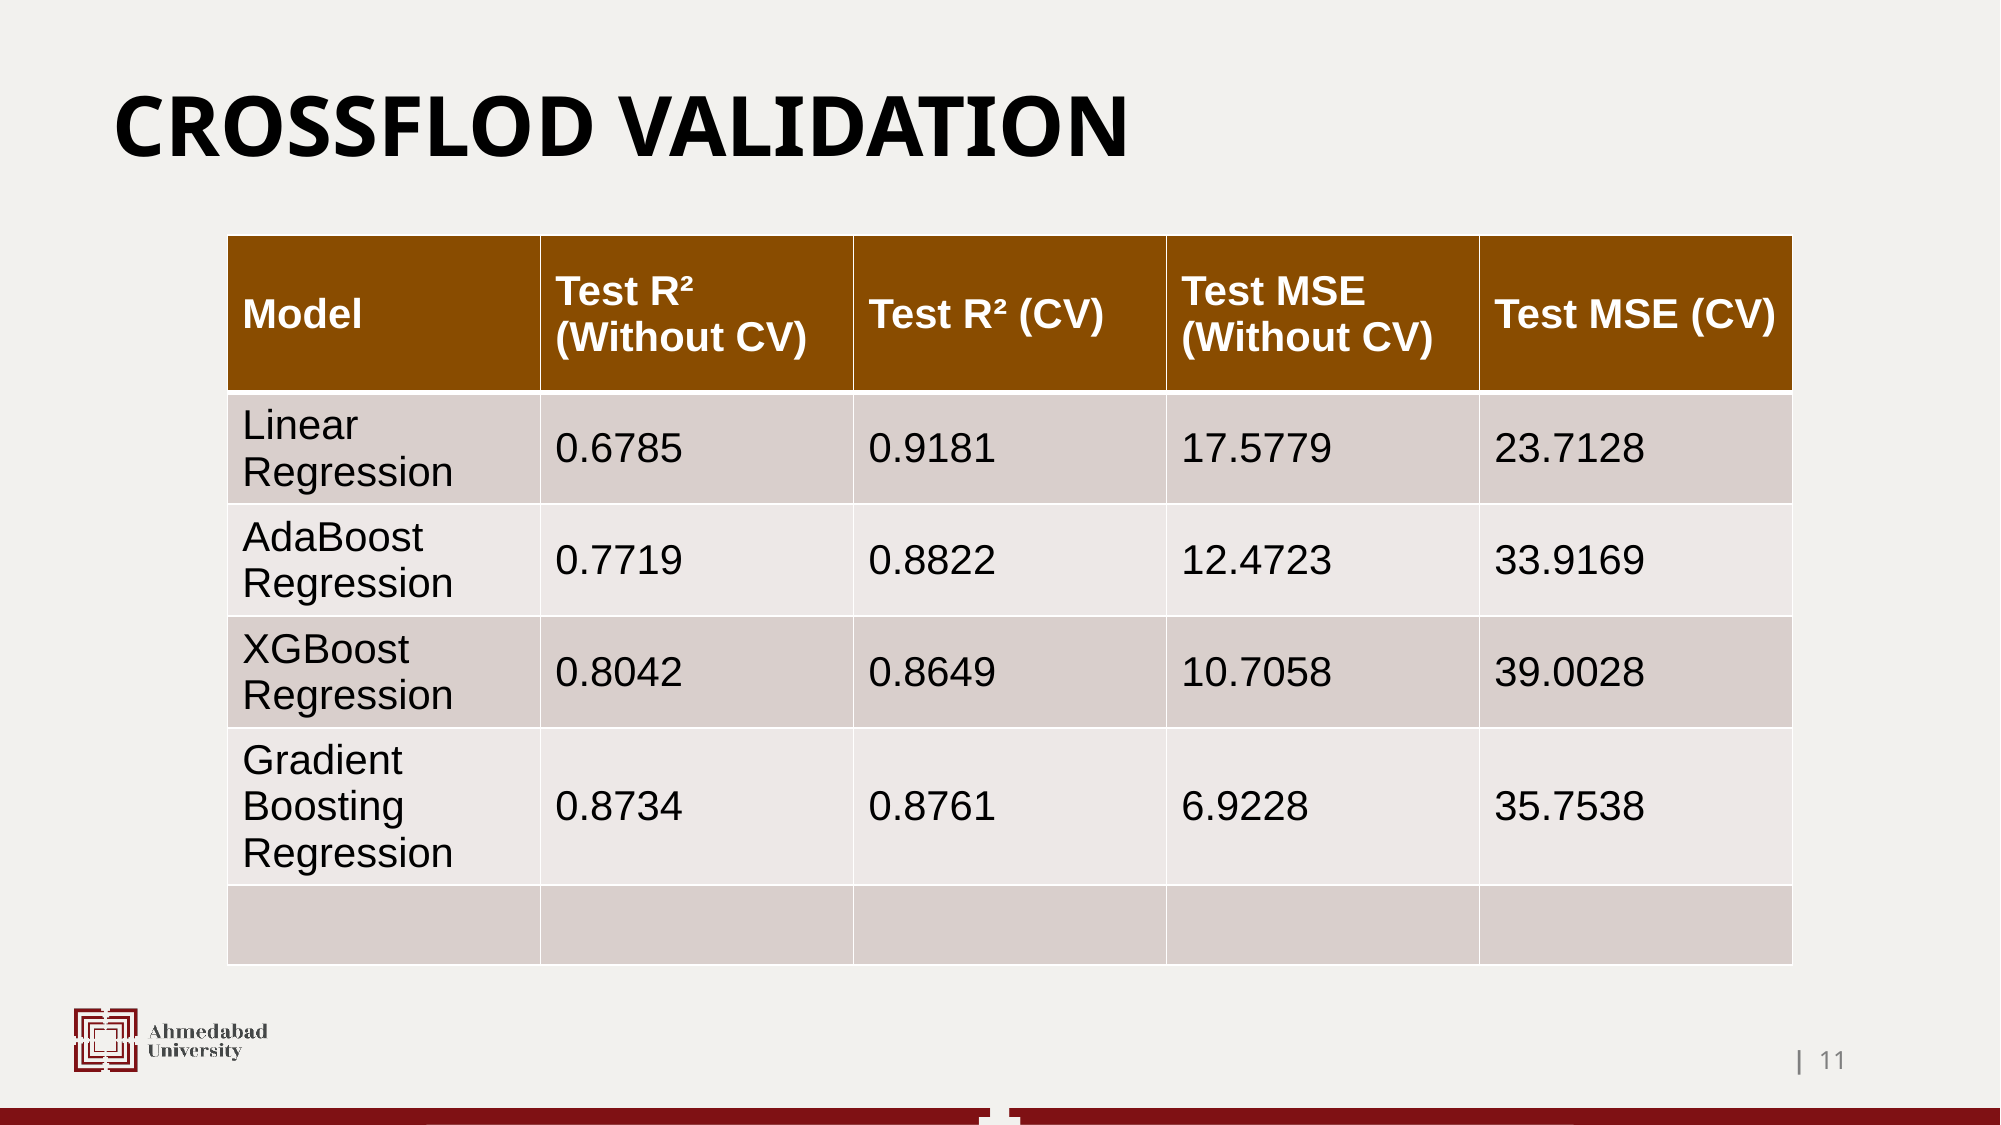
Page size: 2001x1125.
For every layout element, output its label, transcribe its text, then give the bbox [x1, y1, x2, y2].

table_cell 6.9228 [1167, 729, 1479, 884]
table_cell 0.8761 [854, 729, 1166, 884]
picture [58, 990, 283, 1089]
slide_number | 11 [1772, 1030, 1863, 1093]
table_header Test MSE (CV) [1480, 236, 1792, 390]
table_cell 0.8649 [854, 617, 1166, 727]
table_cell 0.6785 [541, 395, 853, 503]
table_cell [228, 886, 540, 964]
picture [0, 1108, 2000, 1125]
table_cell 12.4723 [1167, 505, 1479, 615]
table_cell 33.9169 [1480, 505, 1792, 615]
table_cell 0.8734 [541, 729, 853, 884]
table_header Test MSE (Without CV) [1167, 236, 1479, 390]
table_header Test R² (Without CV) [541, 236, 853, 390]
table_cell Gradient Boosting Regression [228, 729, 540, 884]
table_header Test R² (CV) [854, 236, 1166, 390]
table_cell AdaBoost Regression [228, 505, 540, 615]
table_cell Linear Regression [228, 395, 540, 503]
title CROSSFLOD VALIDATION [97, 43, 1823, 183]
table_cell 0.8822 [854, 505, 1166, 615]
table_cell 10.7058 [1167, 617, 1479, 727]
table_cell XGBoost Regression [228, 617, 540, 727]
table_cell [541, 886, 853, 964]
table_cell 0.9181 [854, 395, 1166, 503]
table_cell [1480, 886, 1792, 964]
table_cell 35.7538 [1480, 729, 1792, 884]
table_header Model [228, 236, 540, 390]
table_cell 39.0028 [1480, 617, 1792, 727]
table_cell 0.7719 [541, 505, 853, 615]
table_cell 23.7128 [1480, 395, 1792, 503]
table_cell [854, 886, 1166, 964]
table_cell [1167, 886, 1479, 964]
table_cell 0.8042 [541, 617, 853, 727]
table_cell 17.5779 [1167, 395, 1479, 503]
